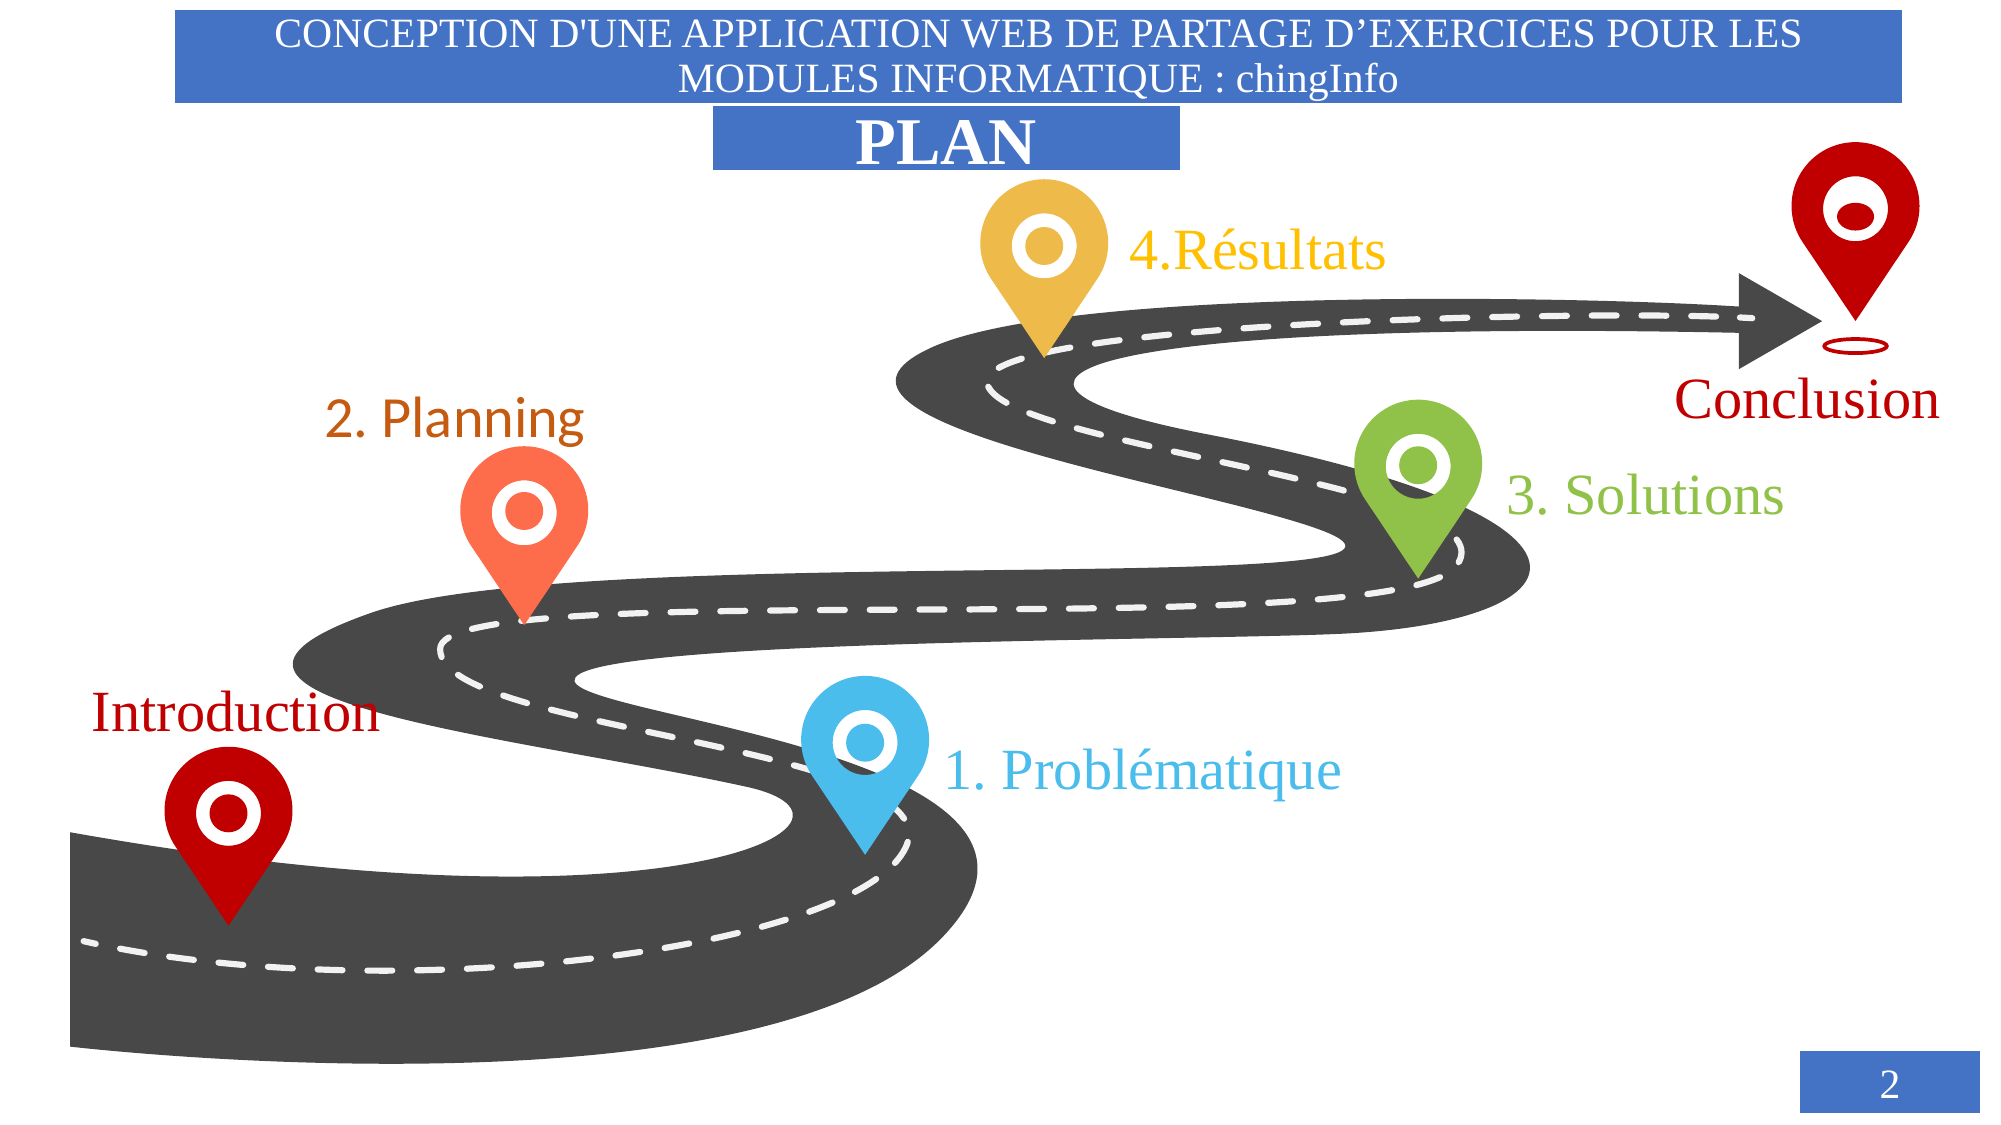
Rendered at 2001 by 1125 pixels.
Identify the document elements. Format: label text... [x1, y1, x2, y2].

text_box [460, 142, 1920, 855]
text_box CONCEPTION D'UNE APPLICATION WEB DE PARTAGE D’EXERCICES POUR LES MODULES INFORMATIQUE : chingInfo [175, 10, 1902, 103]
slide_number 2 [1800, 1051, 1980, 1113]
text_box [80, 312, 1756, 974]
text_box PLAN [713, 106, 1180, 142]
text_box Conclusion [1920, 353, 2000, 438]
text_box [70, 832, 896, 1064]
